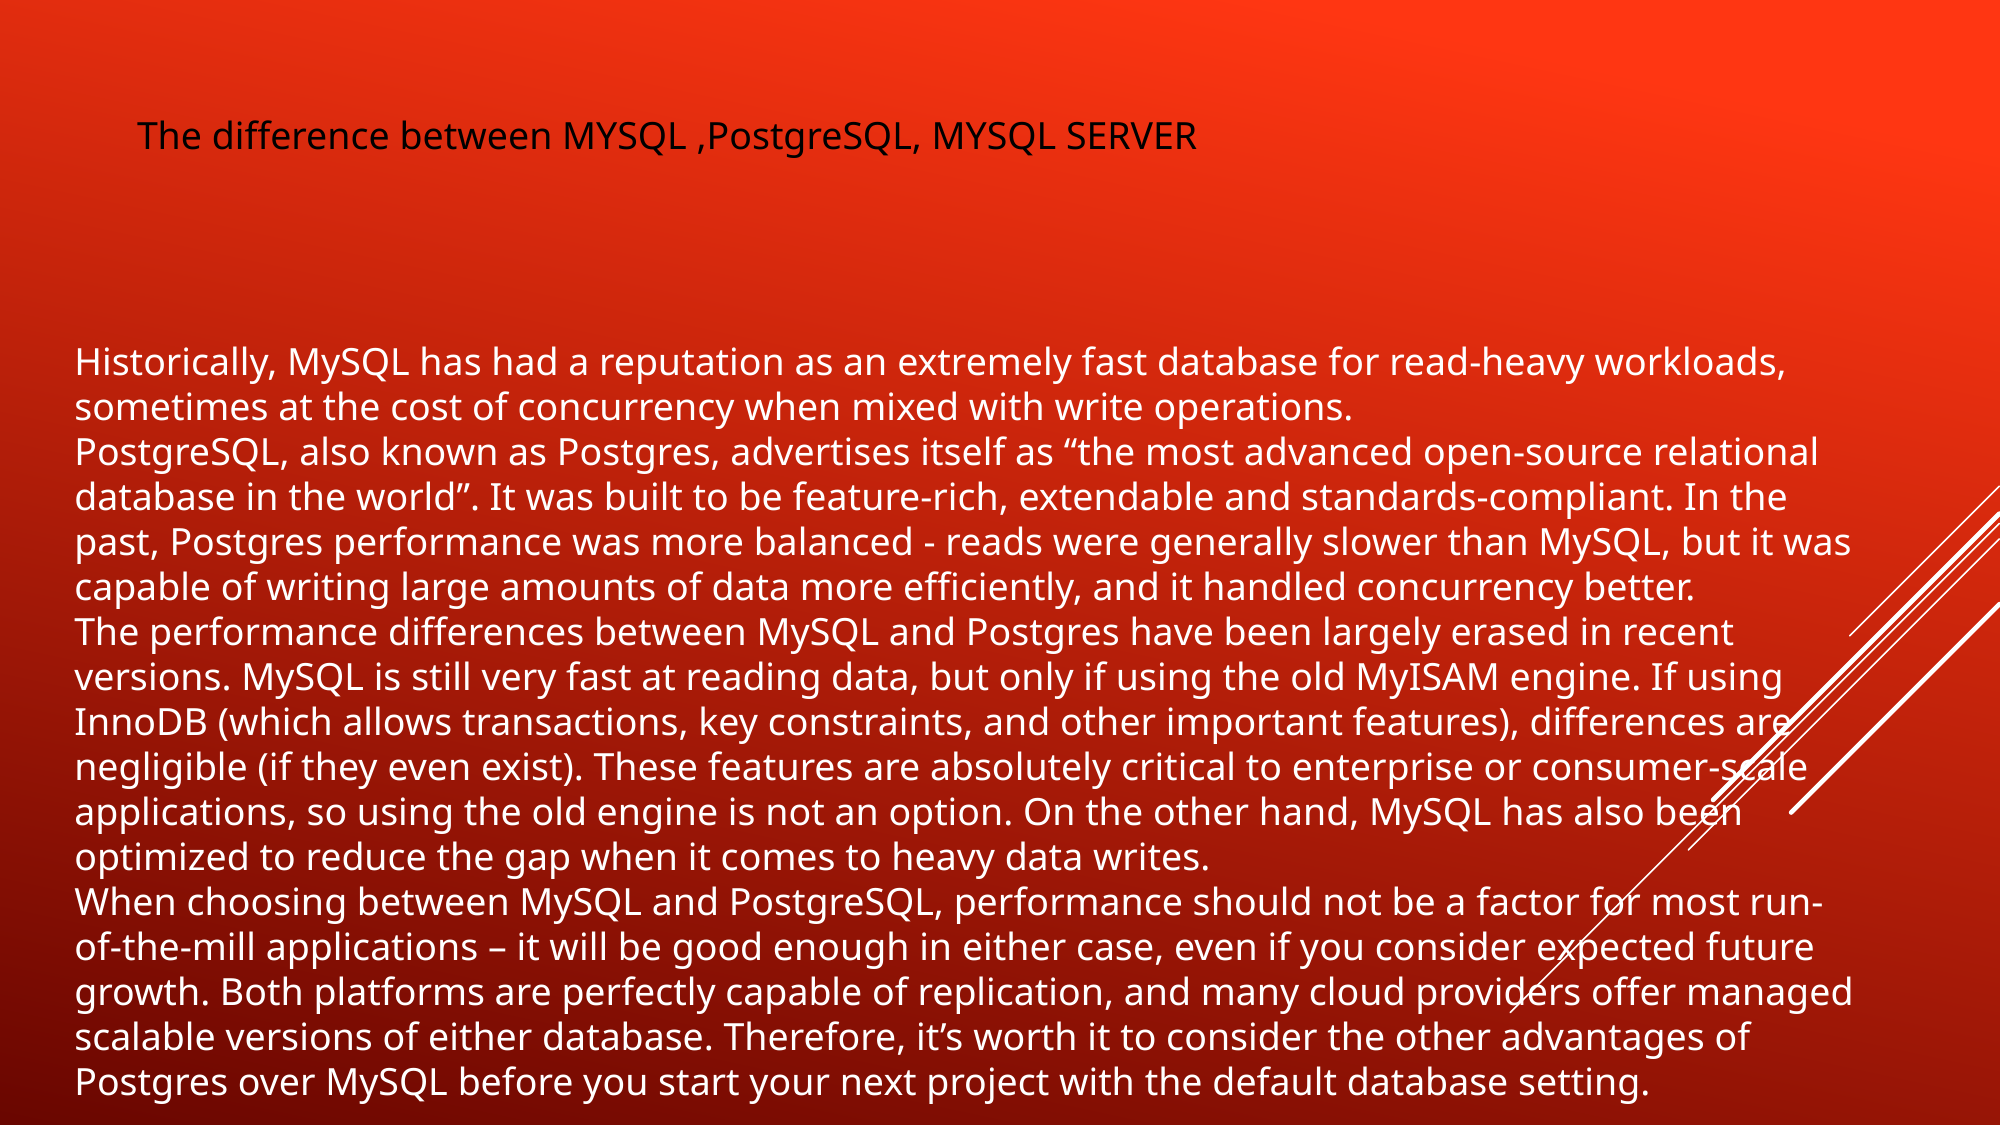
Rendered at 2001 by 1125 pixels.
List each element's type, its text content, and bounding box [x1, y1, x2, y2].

text_box The difference between MYSQL ,PostgreSQL, MYSQL SERVER [122, 104, 1797, 165]
text_box Historically, MySQL has had a reputation as an extremely fast database for read-heavy workloads, sometimes at the cost of concurrency when mixed with write operations. PostgreSQL, also known as Postgres, advertises itself as “the most advanced open-source relational database in the world”. It was built to be feature-rich, extendable and standards-compliant. In the past, Postgres performance was more balanced - reads were generally slower than MySQL, but it was capable of writing large amounts of data more efficiently, and it handled concurrency better. The performance differences between MySQL and Postgres have been largely erased in recent versions. MySQL is still very fast at reading data, but only if using the old MyISAM engine. If using InnoDB (which allows transactions, key constraints, and other important features), differences are negligible (if they even exist). These features are absolutely critical to enterprise or consumer-scale applications, so using the old engine is not an option. On the other hand, MySQL has also been optimized to reduce the gap when it comes to heavy data writes. When choosing between MySQL and PostgreSQL, performance should not be a factor for most run-of-the-mill applications – it will be good enough in either case, even if you consider expected future growth. Both platforms are perfectly capable of replication, and many cloud providers offer managed scalable versions of either database. Therefore, it’s worth it to consider the other advantages of Postgres over MySQL before you start your next project with the default database setting. [59, 330, 1888, 1111]
